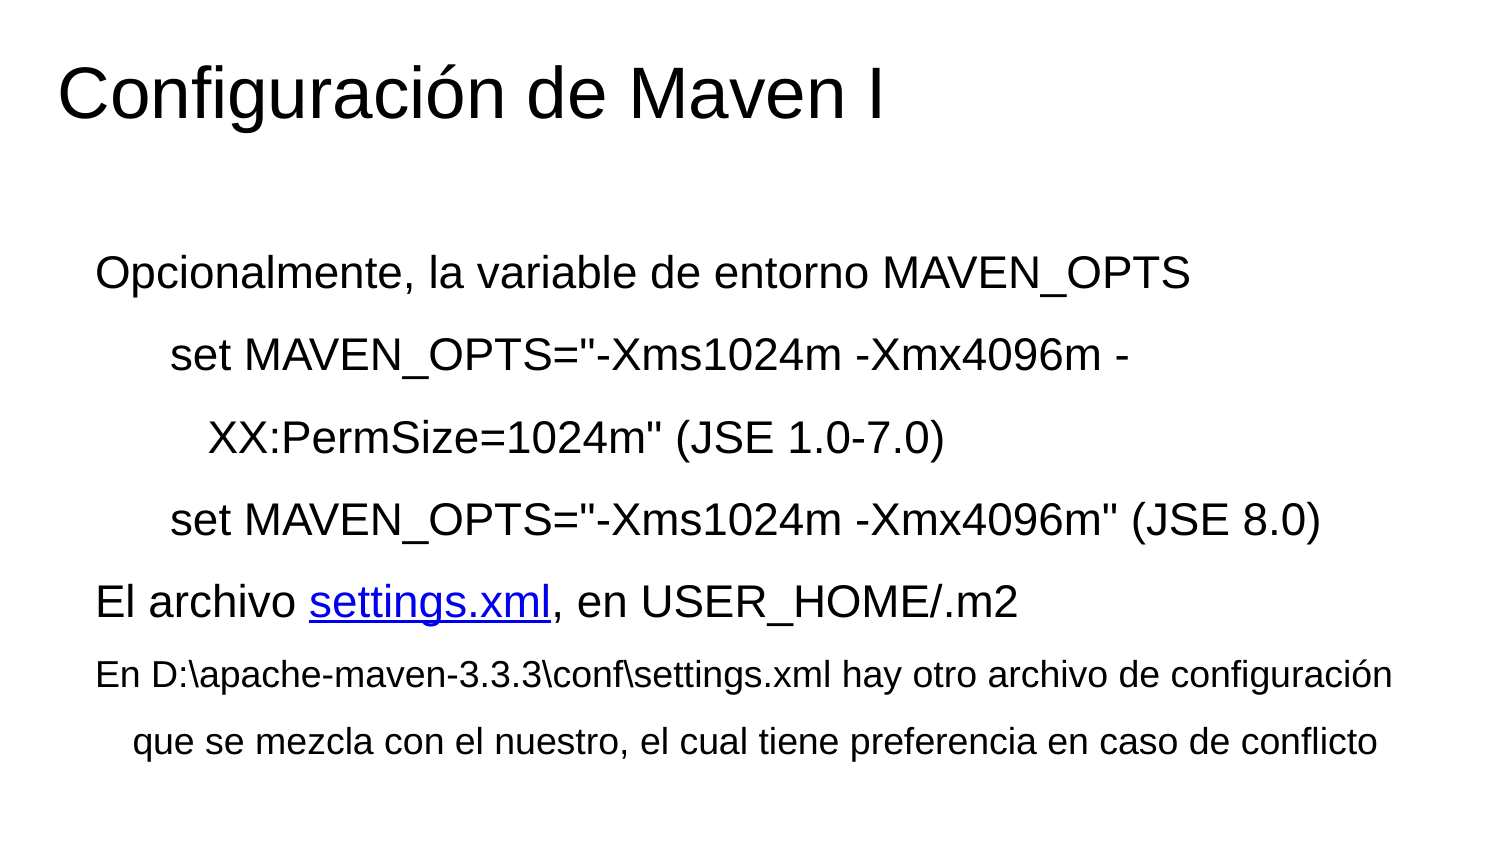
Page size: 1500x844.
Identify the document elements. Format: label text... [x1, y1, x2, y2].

list Opcionalmente, la variable de entorno MAVEN_OPTS set MAVEN_OPTS="-Xms1024m -Xmx4096m -XX:PermSize=1024m" (JSE 1.0-7.0) set MAVEN_OPTS="-Xms1024m -Xmx4096m" (JSE 8.0) El archivo settings.xml, en USER_HOME/.m2 En D:\apache-maven-3.3.3\conf\settings.xml hay otro archivo de configuración que se mezcla con el nuestro, el cual tiene preferencia en caso de conflicto [45, 202, 1455, 810]
title Configuración de Maven I [45, 33, 1455, 135]
